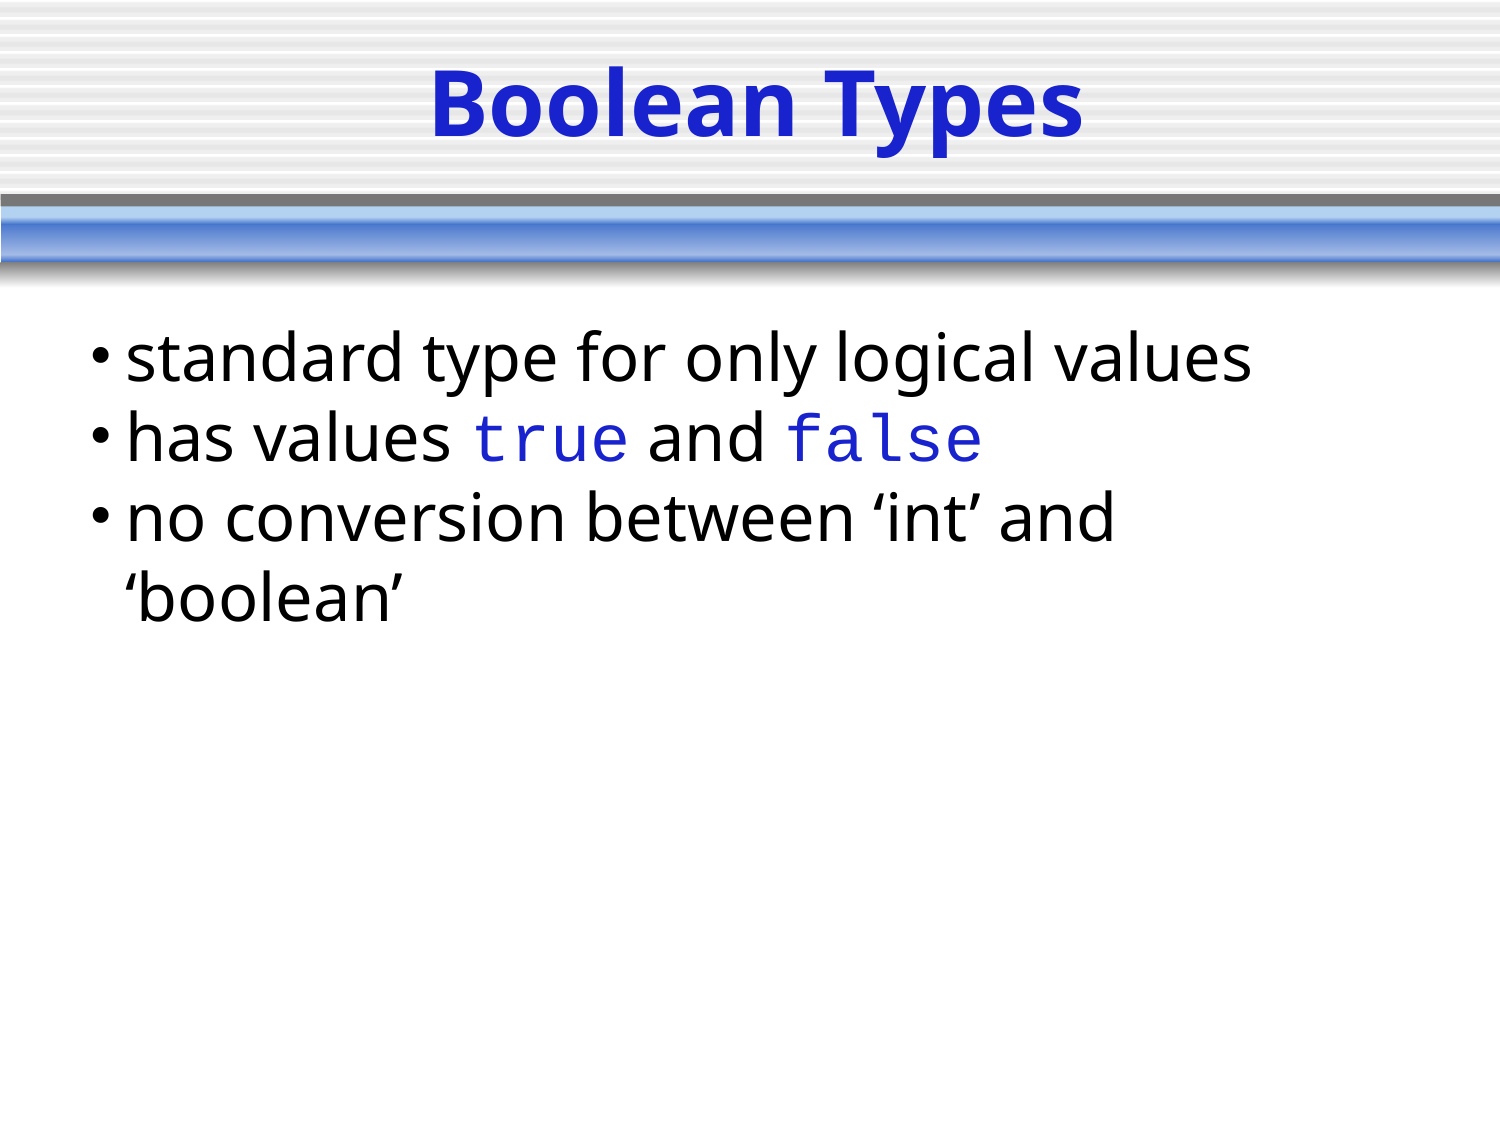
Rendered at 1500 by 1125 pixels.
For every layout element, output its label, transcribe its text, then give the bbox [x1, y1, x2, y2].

text_box Boolean Types [24, 12, 1488, 188]
picture [0, 0, 1500, 194]
text_box standard type for only logical values has values true and false no conversion between ‘int’ and ‘boolean’ [75, 307, 1425, 1050]
